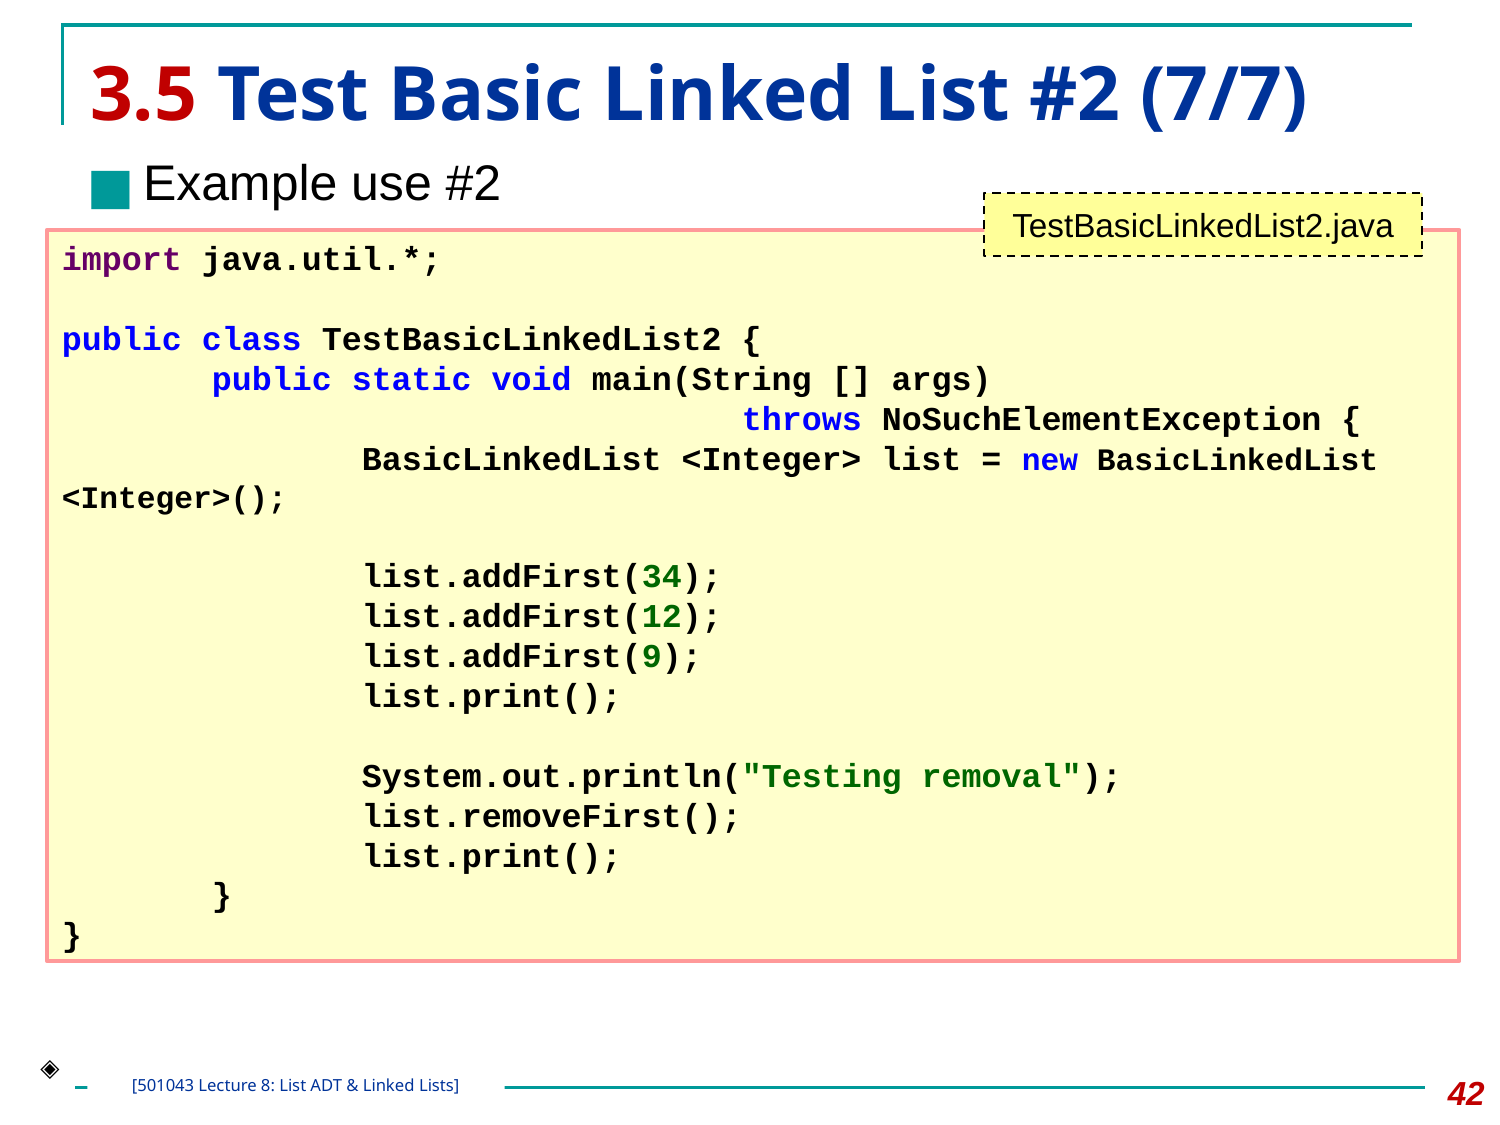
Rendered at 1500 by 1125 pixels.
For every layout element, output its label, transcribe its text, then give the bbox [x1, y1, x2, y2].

list Example use #2 [71, 143, 1422, 191]
slide_number ‹#› [1400, 1065, 1500, 1125]
text_box ◈ [24, 1050, 75, 1083]
title 3.5 Test Basic Linked List #2 (7/7) [75, 37, 1425, 167]
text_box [46, 192, 1460, 932]
text_box [501043 Lecture 8: List ADT & Linked Lists] [87, 1074, 505, 1105]
